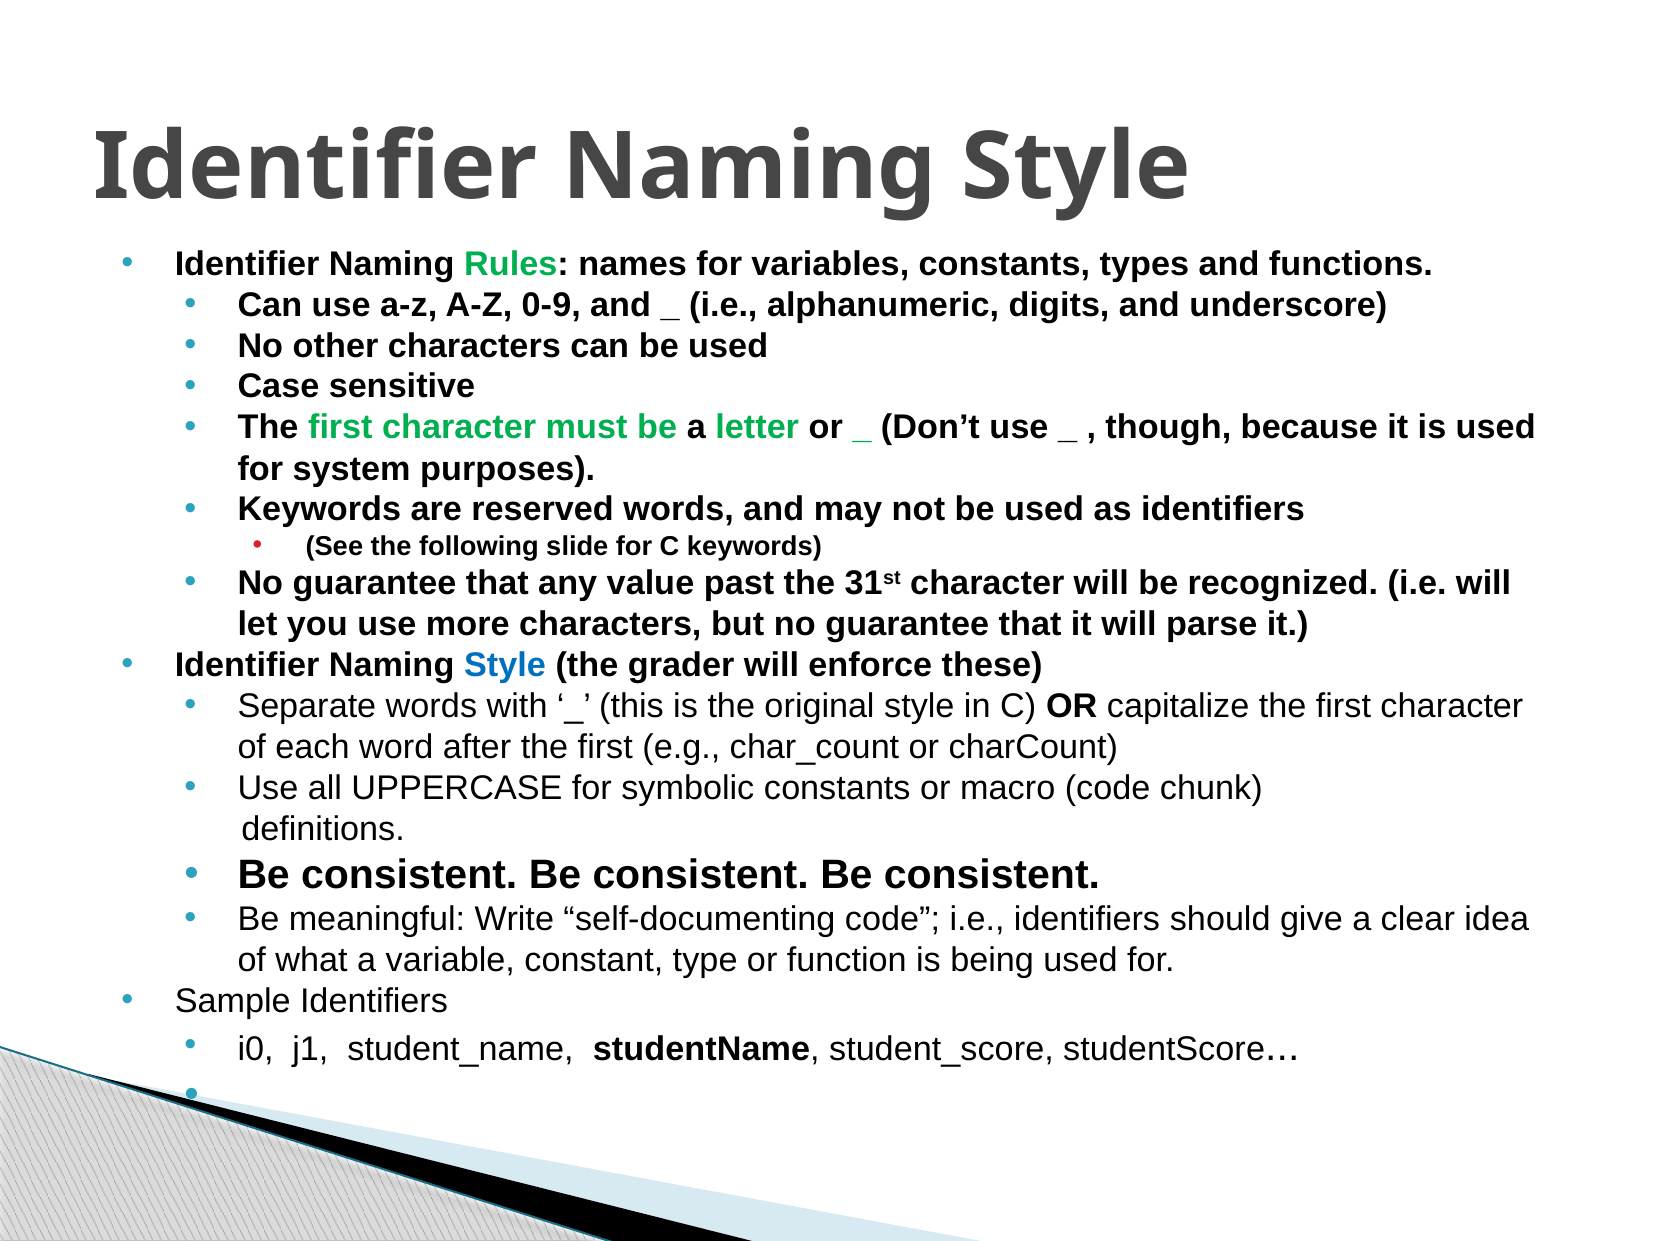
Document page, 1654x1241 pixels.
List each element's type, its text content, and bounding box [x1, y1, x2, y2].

list Identifier Naming Rules: names for variables, constants, types and functions. Can use a-z, A-Z, 0-9, and _ (i.e., alphanumeric, digits, and underscore) No other characters can be used Case sensitive The first character must be a letter or _ (Don’t use _ , though, because it is used for system purposes). Keywords are reserved words, and may not be used as identifiers (See the following slide for C keywords) No guarantee that any value past the 31st character will be recognized. (i.e. will let you use more characters, but no guarantee that it will parse it.) Identifier Naming Style (the grader will enforce these) Separate words with ‘_’ (this is the original style in C) OR capitalize the first character of each word after the first (e.g., char_count or charCount) Use all UPPERCASE for symbolic constants or macro (code chunk) definitions. Be consistent. Be consistent. Be consistent. Be meaningful: Write “self-documenting code”; i.e., identifiers should give a clear idea of what a variable, constant, type or function is being used for. Sample Identifiers i0, j1, student_name, studentName, student_score, studentScore... [89, 232, 1571, 1144]
title Identifier Naming Style [76, 57, 1566, 265]
